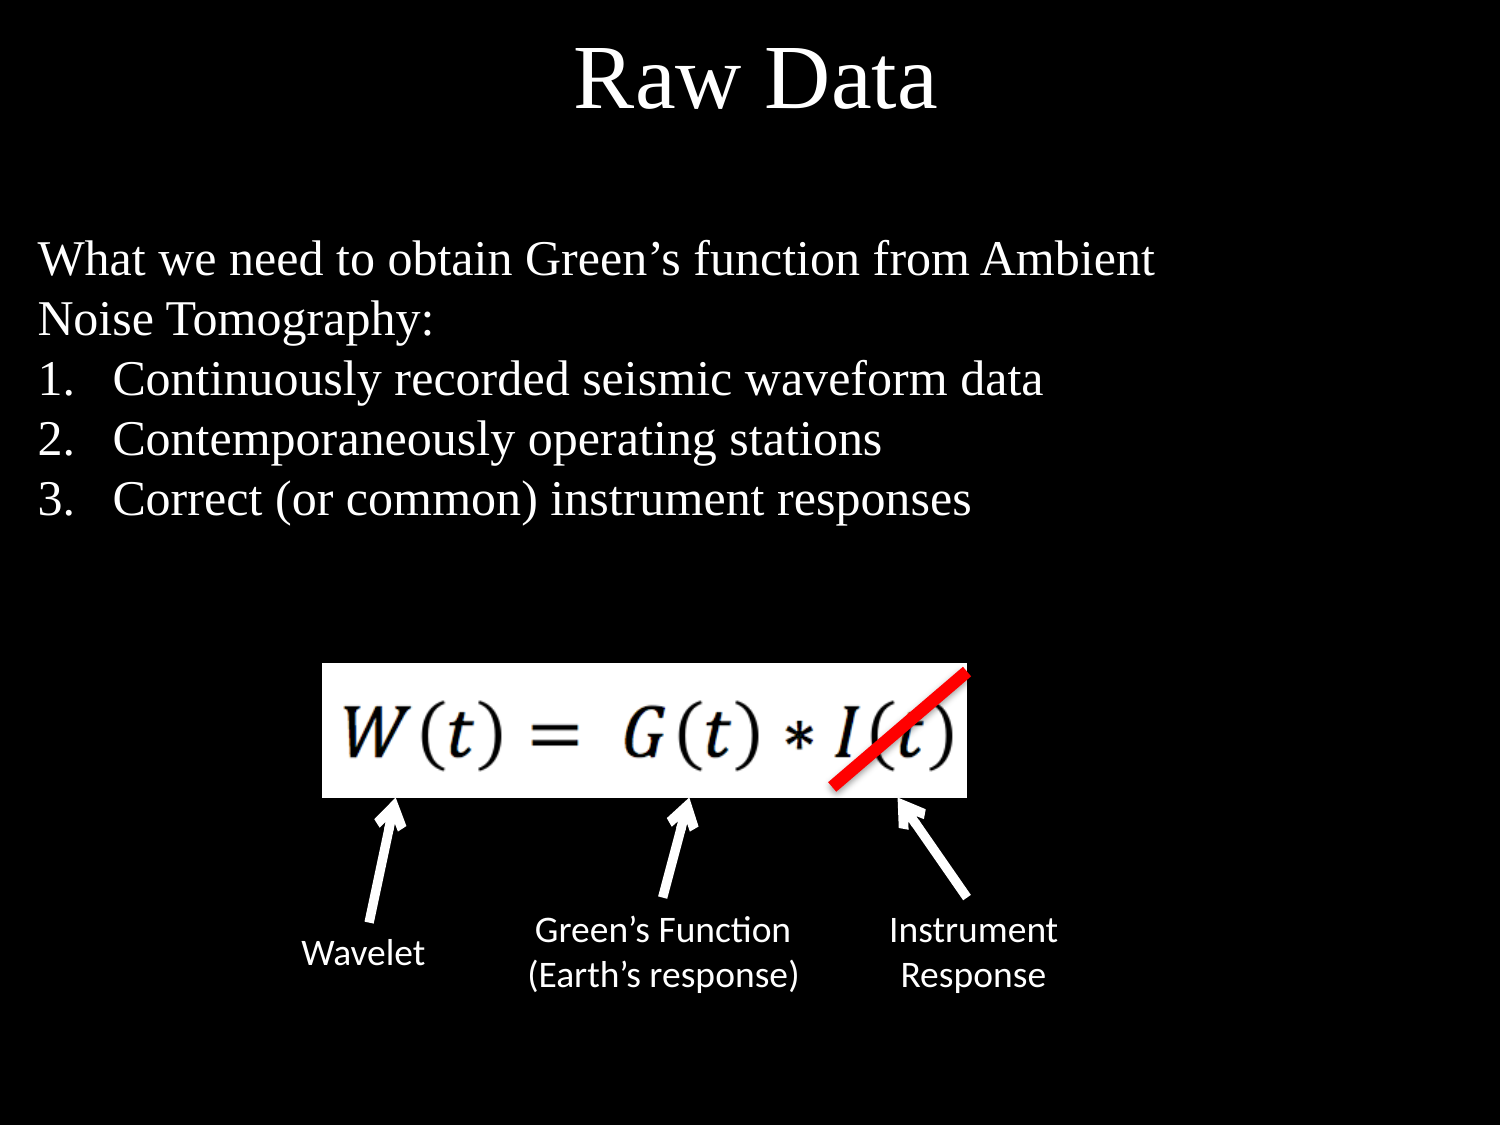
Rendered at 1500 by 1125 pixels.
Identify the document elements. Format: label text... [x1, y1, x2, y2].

text_box What we need to obtain Green’s function from Ambient Noise Tomography: Continuously recorded seismic waveform data Contemporaneously operating stations Correct (or common) instrument responses [22, 218, 1269, 594]
picture [321, 663, 968, 797]
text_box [252, 797, 1316, 1004]
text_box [831, 671, 968, 788]
title Raw Data [81, 0, 1432, 166]
